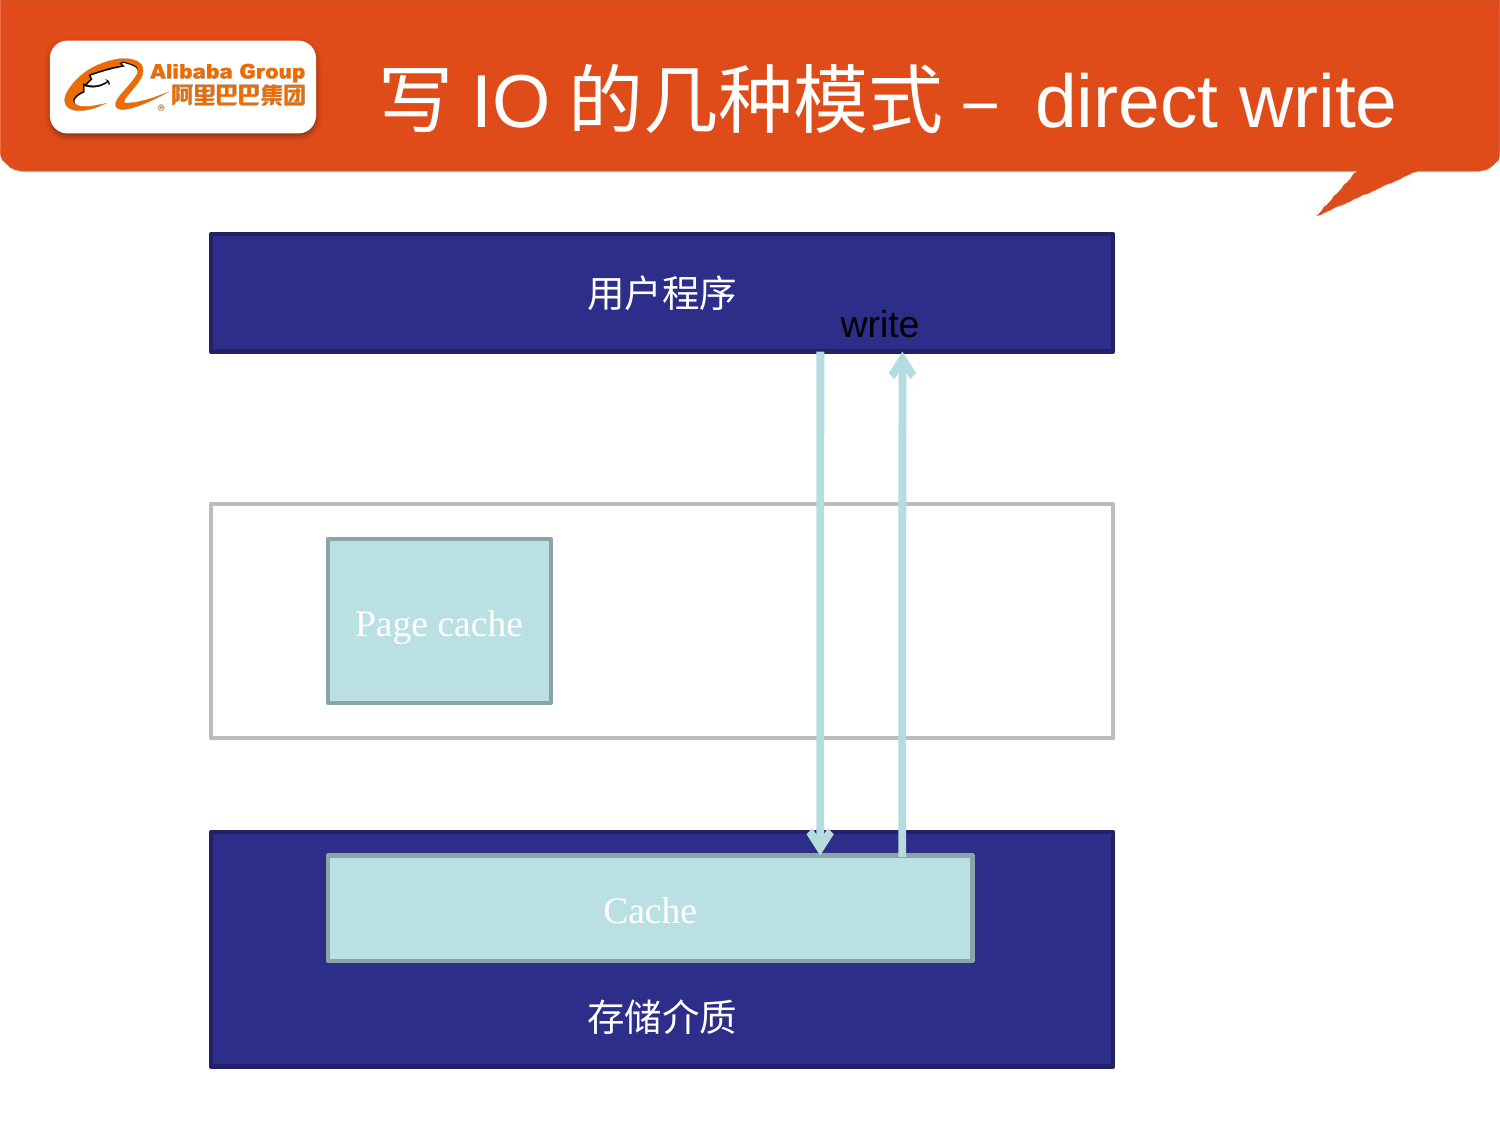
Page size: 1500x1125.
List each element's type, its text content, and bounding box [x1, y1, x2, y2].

text_box 用户程序 [209, 232, 1115, 354]
text_box write [773, 292, 961, 353]
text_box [210, 503, 1114, 739]
text_box Cache [326, 853, 975, 963]
picture [0, 0, 1500, 216]
title 写IO的几种模式 – direct write [351, 45, 1425, 164]
text_box 存储介质 [209, 830, 1115, 1069]
